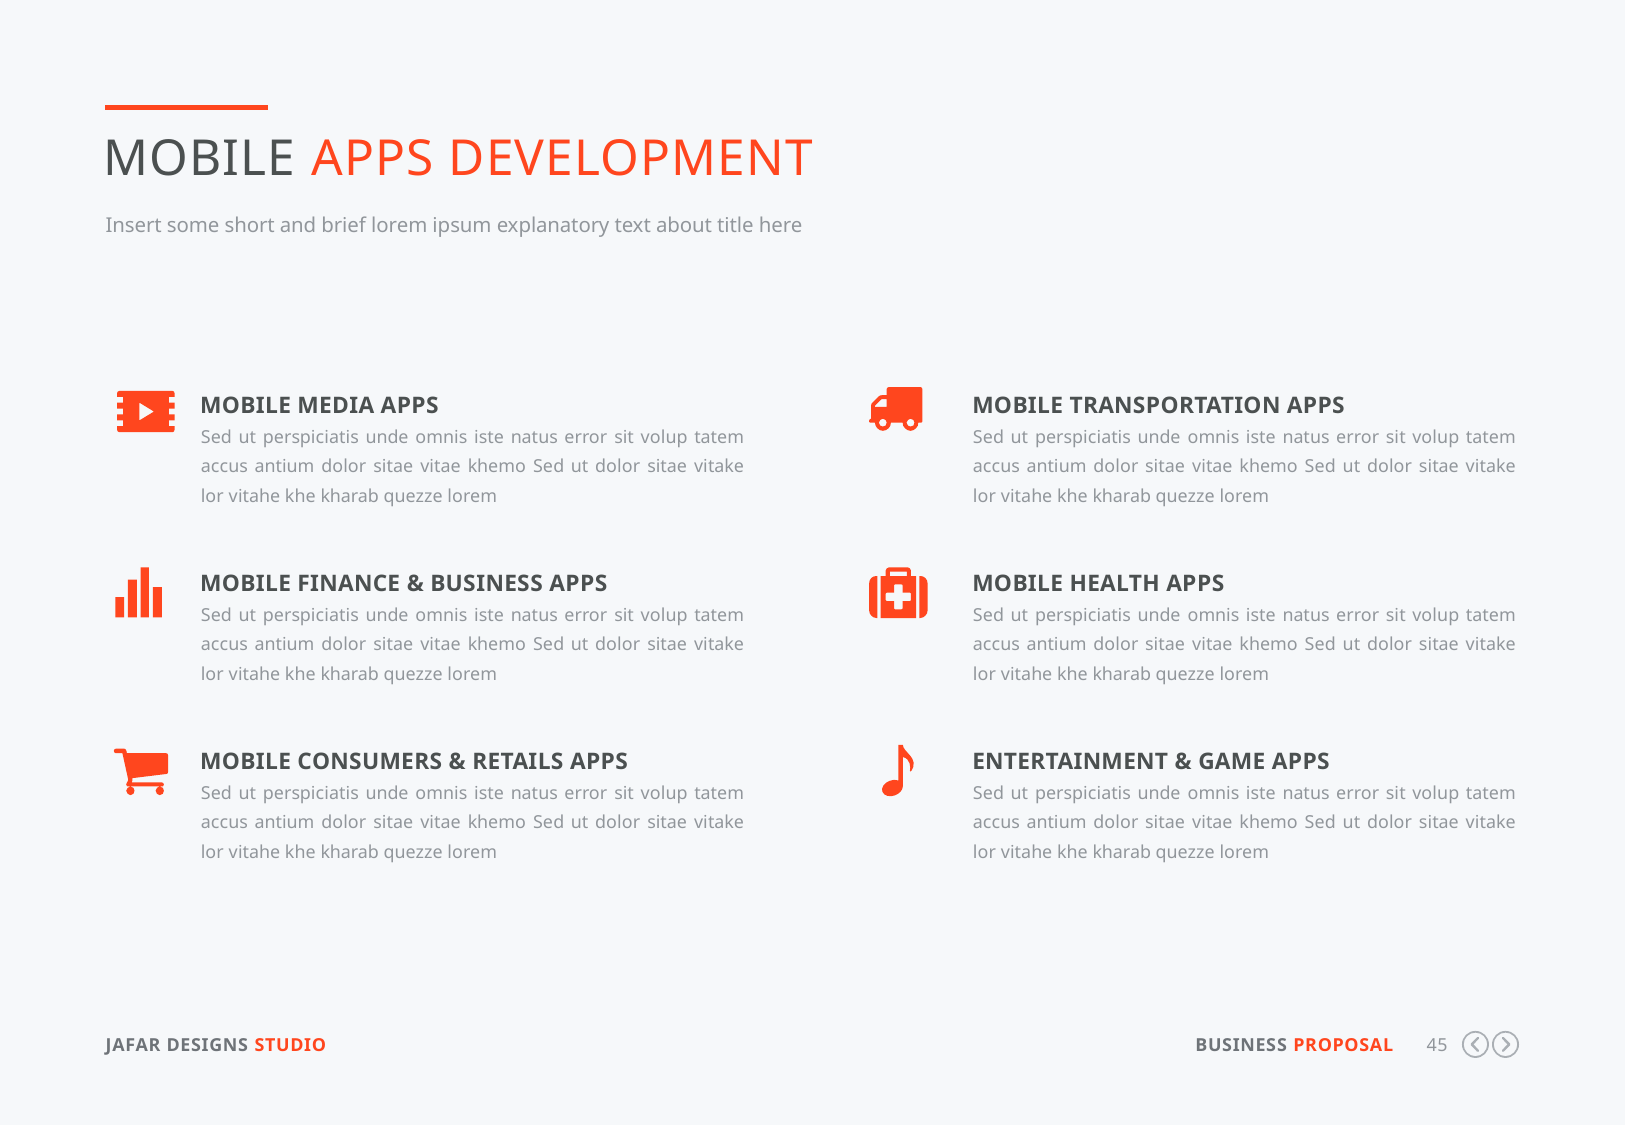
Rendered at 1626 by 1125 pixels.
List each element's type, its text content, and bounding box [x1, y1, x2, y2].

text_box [200, 379, 747, 507]
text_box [972, 557, 1518, 685]
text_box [200, 735, 747, 863]
list Mobile Apps Development [103, 125, 1518, 187]
text_box [152, 587, 162, 618]
text_box [919, 576, 928, 619]
text_box [869, 576, 878, 619]
text_box [882, 744, 914, 797]
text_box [972, 379, 1518, 507]
list Insert some short and brief lorem ipsum explanatory text about title here [105, 209, 1519, 241]
text_box [113, 748, 169, 796]
text_box [140, 567, 149, 618]
text_box [869, 387, 923, 431]
text_box [115, 597, 125, 618]
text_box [972, 735, 1518, 863]
text_box [127, 579, 137, 618]
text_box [200, 557, 747, 685]
text_box [880, 567, 917, 619]
text_box [117, 390, 175, 433]
